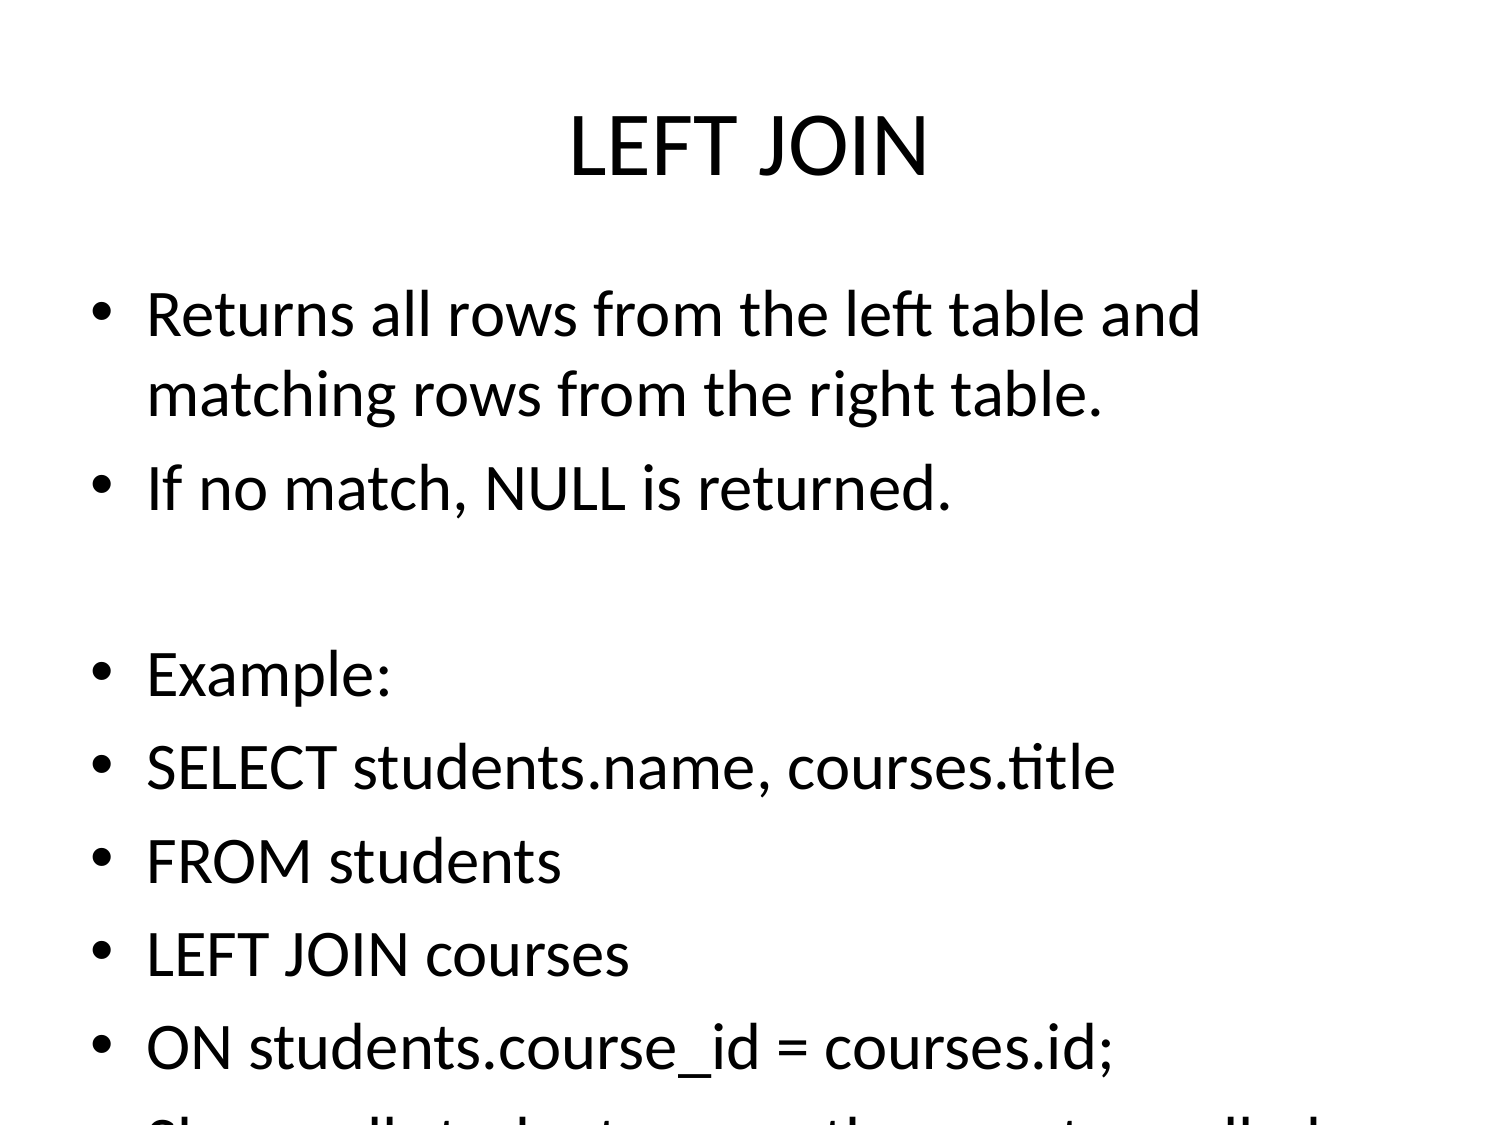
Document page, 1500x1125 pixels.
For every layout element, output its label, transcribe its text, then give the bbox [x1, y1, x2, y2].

title LEFT JOIN [75, 45, 1425, 233]
list Returns all rows from the left table and matching rows from the right table. If no match, NULL is returned. Example: SELECT students.name, courses.title FROM students LEFT JOIN courses ON students.course_id = courses.id; Shows all students, even those not enrolled. [75, 262, 1425, 1005]
